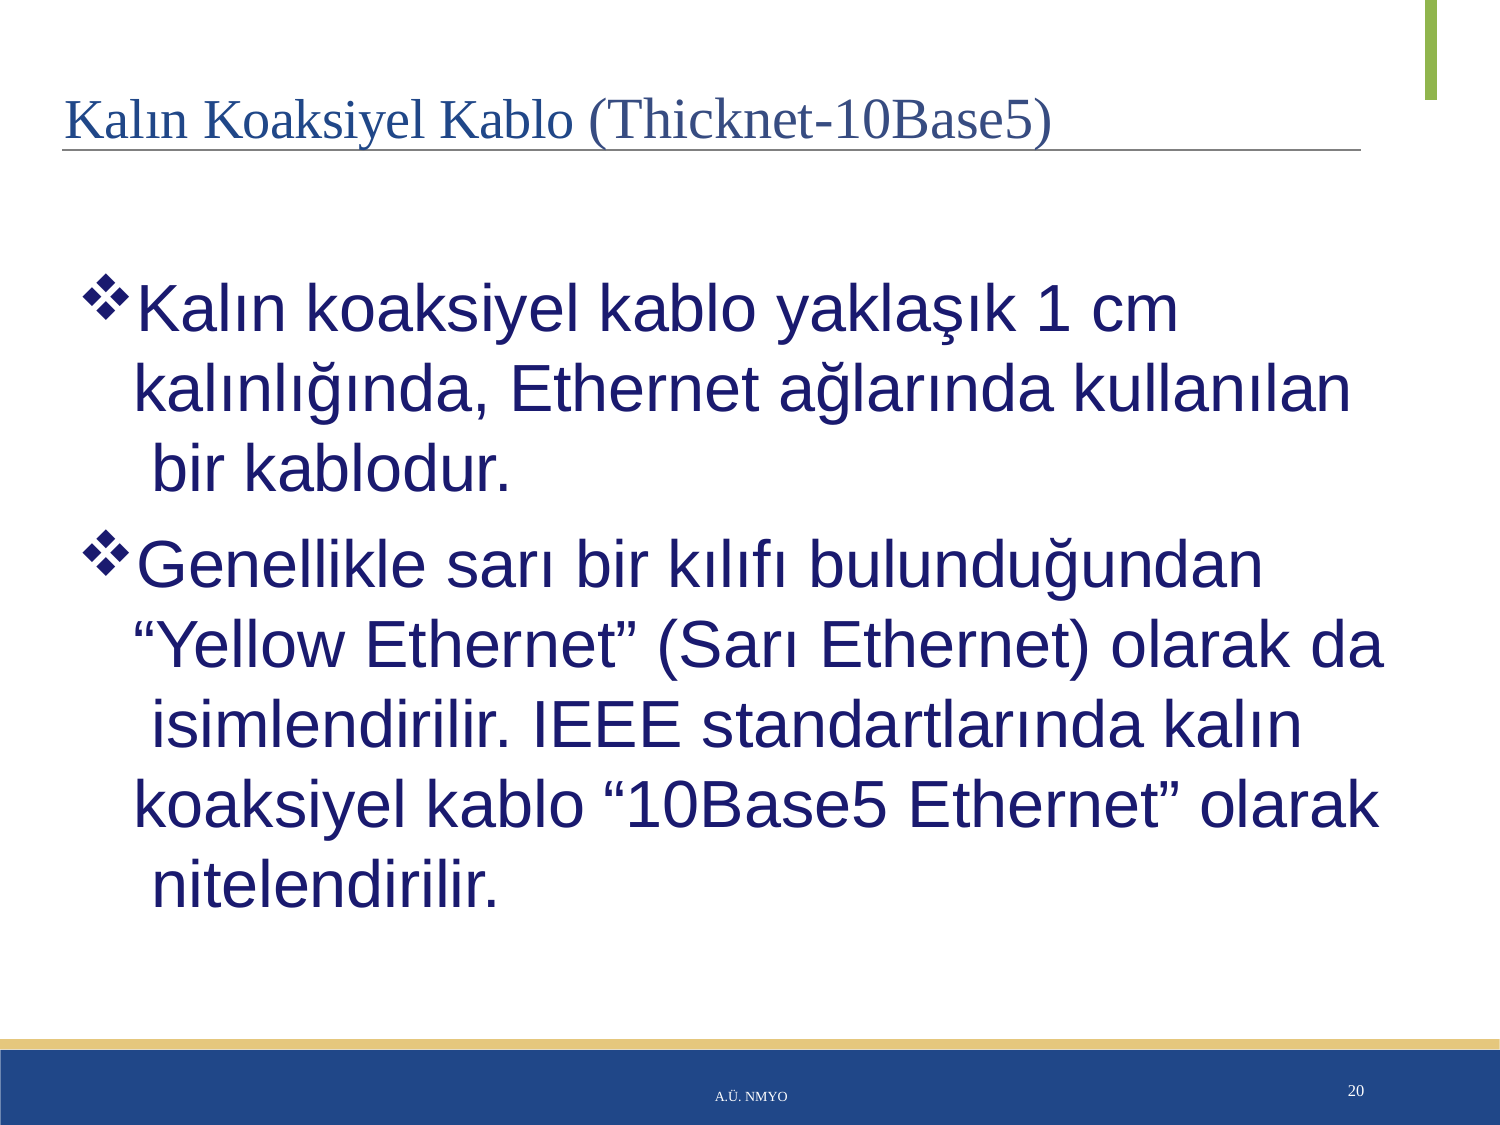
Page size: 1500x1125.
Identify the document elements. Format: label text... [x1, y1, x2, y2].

text_box Kalın koaksiyel kablo yaklaşık 1 cm kalınlığında, Ethernet ağlarında kullanılan bir kablodur. Genellikle sarı bir kılıfı bulunduğundan “Yellow Ethernet” (Sarı Ethernet) olarak da isimlendirilir. IEEE standartlarında kalın koaksiyel kablo “10Base5 Ethernet” olarak nitelendirilir. [75, 262, 1394, 921]
slide_number 20 [1218, 1059, 1380, 1120]
title Kalın Koaksiyel Kablo (Thicknet-10Base5) [62, 0, 1438, 150]
footer A.Ü. NMYO [453, 1059, 1047, 1120]
